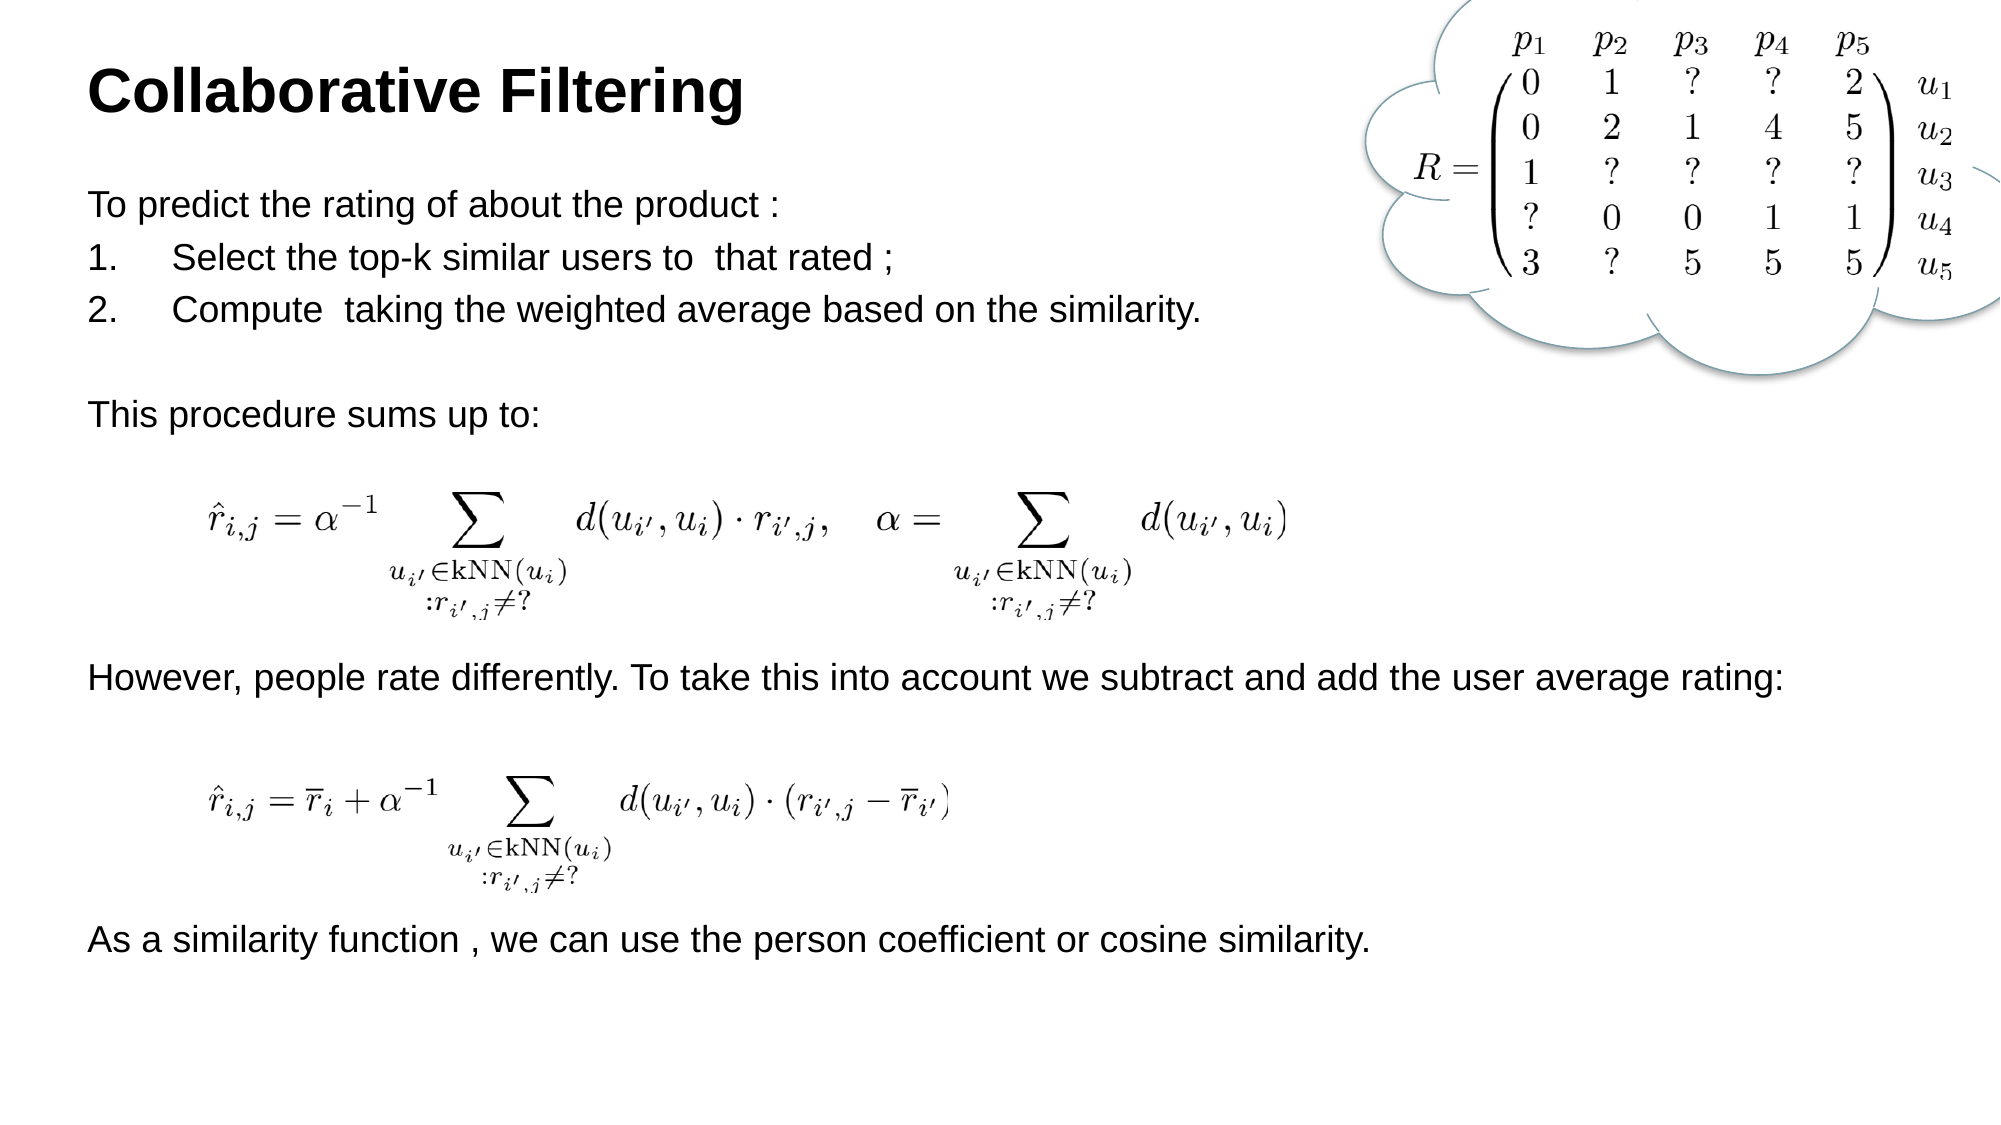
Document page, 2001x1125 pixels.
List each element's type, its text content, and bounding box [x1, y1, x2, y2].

text_box [1364, 138, 1408, 281]
picture [208, 774, 948, 893]
picture [208, 491, 1286, 620]
title Collaborative Filtering [72, 42, 1408, 138]
text_box [1422, 0, 2000, 376]
picture [1413, 30, 1952, 280]
